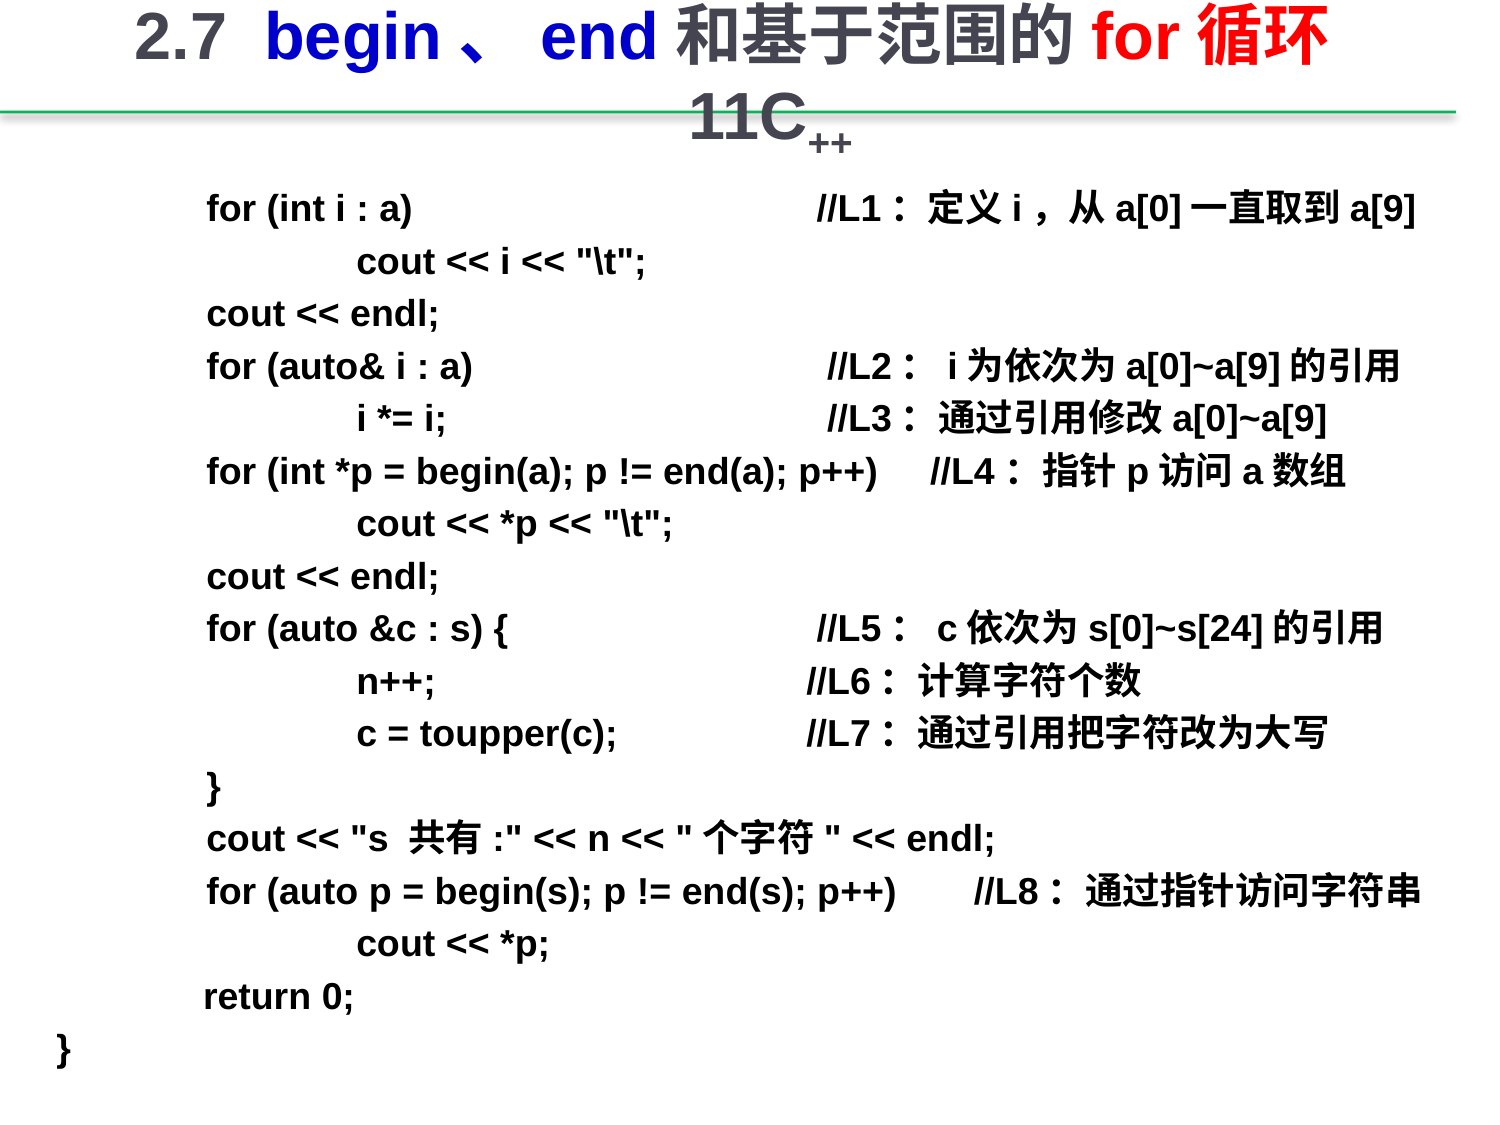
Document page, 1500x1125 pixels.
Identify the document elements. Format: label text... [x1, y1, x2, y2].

title 2.7 begin、end和基于范围的for循环 11C++ [40, 11, 1500, 146]
list for (int i : a) //L1：定义i，从a[0]一直取到a[9] cout << i << "\t"; cout << endl; for (auto& i : a) //L2：i为依次为a[0]~a[9]的引用 i *= i; //L3：通过引用修改a[0]~a[9] for (int *p = begin(a); p != end(a); p++) //L4：指针p访问a数组 cout << *p << "\t"; cout << endl; for (auto &c : s) { //L5：c依次为s[0]~s[24]的引用 n++; //L6：计算字符个数 c = toupper(c); //L7：通过引用把字符改为大写 } cout << "s 共有:" << n << "个字符" << endl; for (auto p = begin(s); p != end(s); p++) //L8：通过指针访问字符串 cout << *p; return 0; } [40, 176, 1456, 1025]
